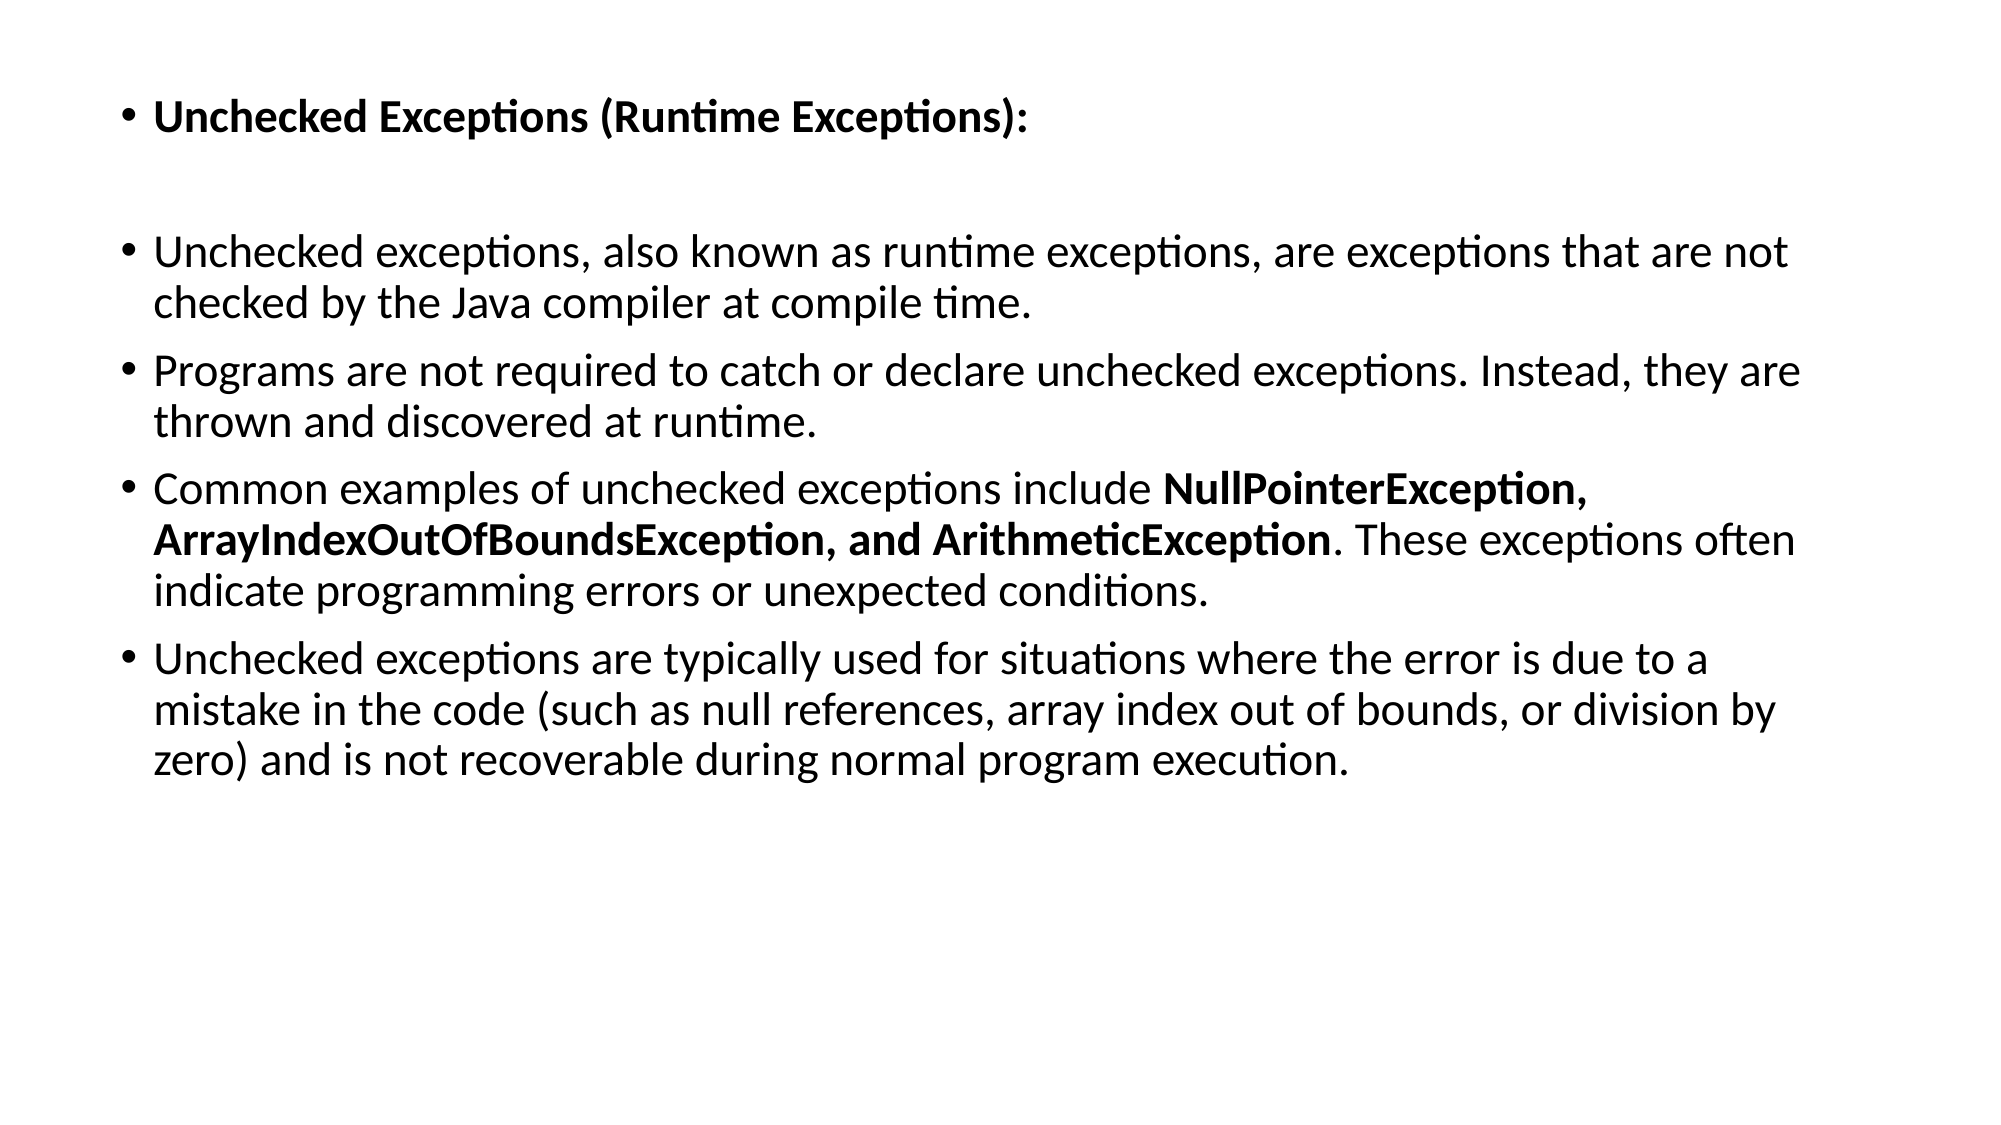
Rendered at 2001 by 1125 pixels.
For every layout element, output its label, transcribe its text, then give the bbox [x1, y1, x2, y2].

list Unchecked Exceptions (Runtime Exceptions): Unchecked exceptions, also known as runtime exceptions, are exceptions that are not checked by the Java compiler at compile time. Programs are not required to catch or declare unchecked exceptions. Instead, they are thrown and discovered at runtime. Common examples of unchecked exceptions include NullPointerException, ArrayIndexOutOfBoundsException, and ArithmeticException. These exceptions often indicate programming errors or unexpected conditions. Unchecked exceptions are typically used for situations where the error is due to a mistake in the code (such as null references, array index out of bounds, or division by zero) and is not recoverable during normal program execution. [105, 84, 1831, 798]
